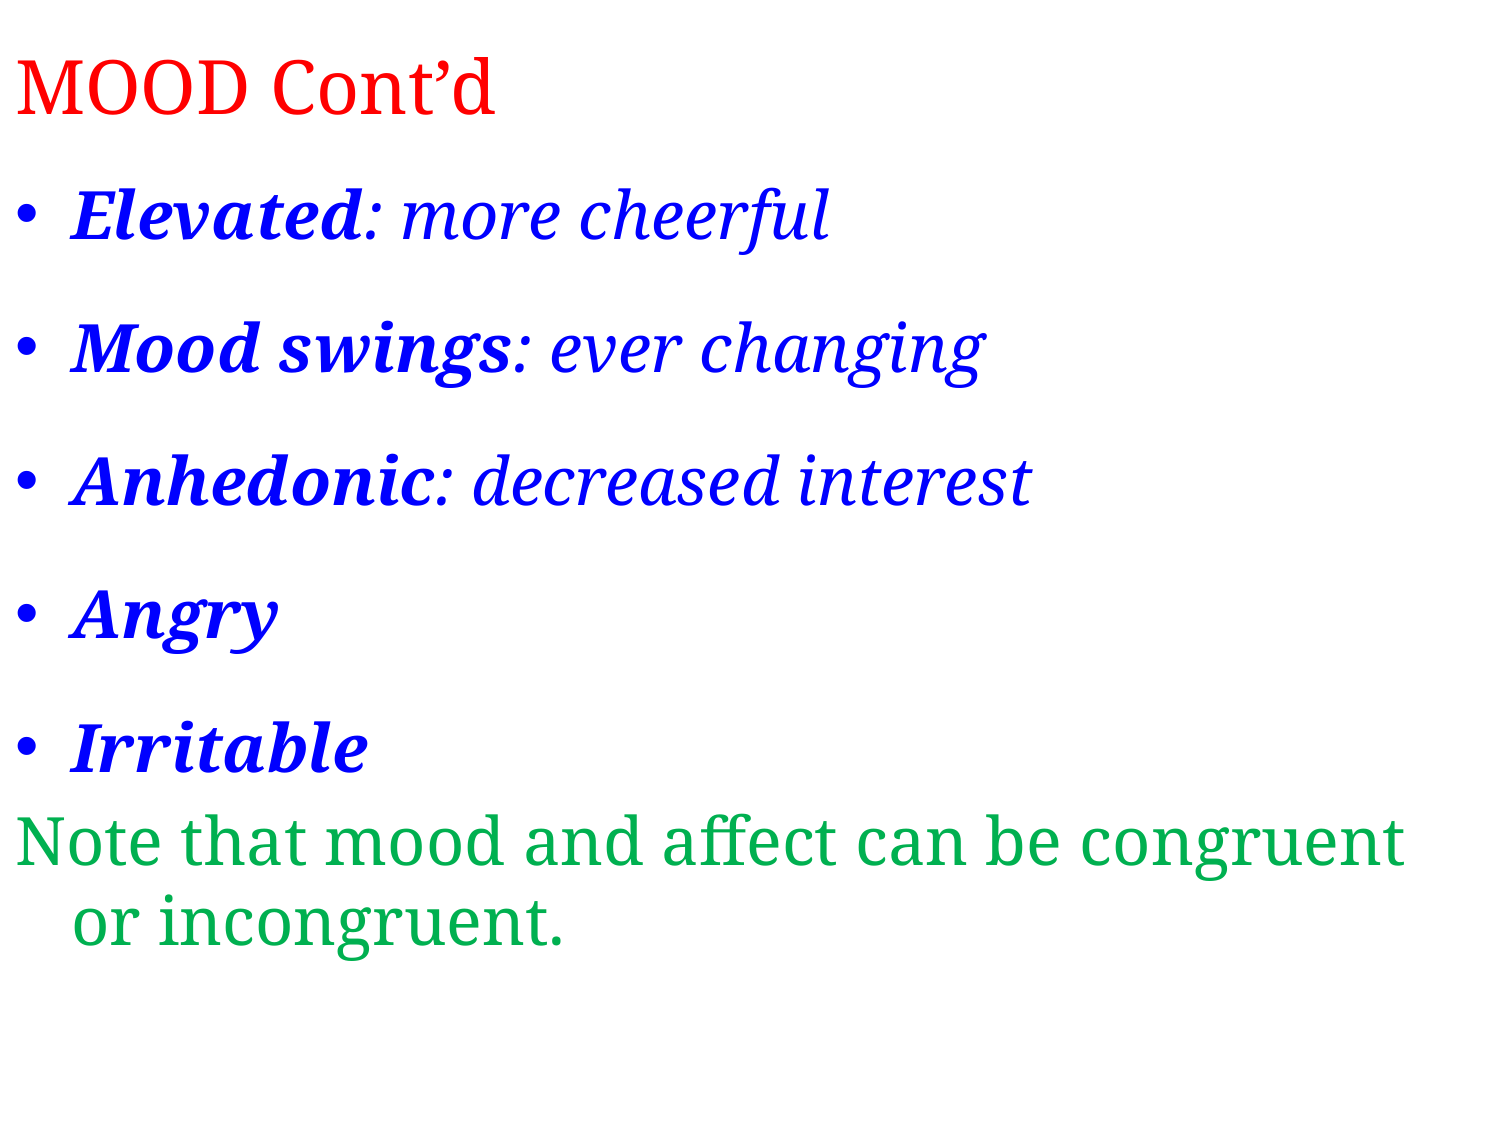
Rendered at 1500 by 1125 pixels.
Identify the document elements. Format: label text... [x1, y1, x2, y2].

list Elevated: more cheerful Mood swings: ever changing Anhedonic: decreased interest Angry Irritable Note that mood and affect can be congruent or incongruent. [0, 125, 1475, 1075]
title MOOD Cont’d [0, 45, 1500, 125]
